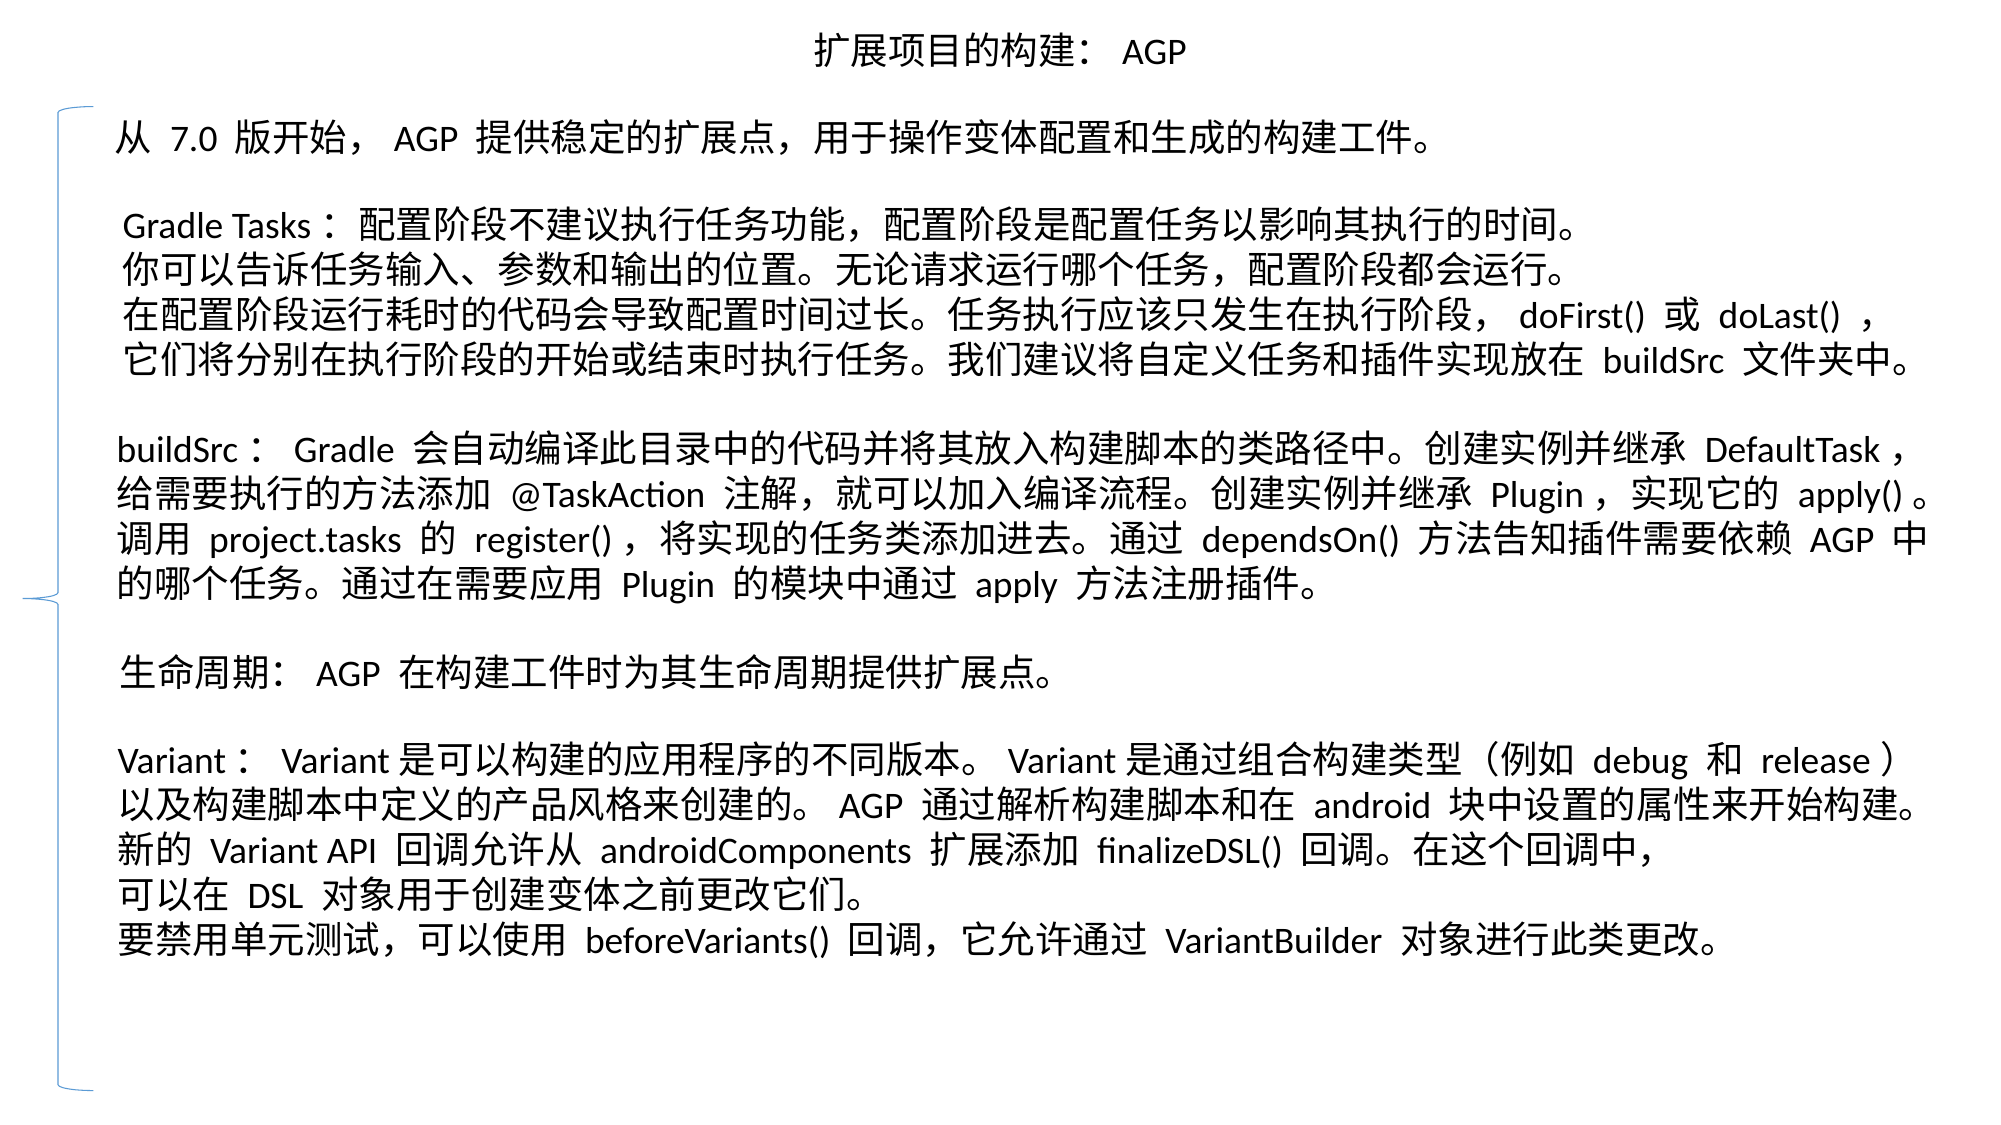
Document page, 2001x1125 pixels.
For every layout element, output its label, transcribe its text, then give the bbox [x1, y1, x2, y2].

text_box 生命周期：AGP 在构建工件时为其生命周期提供扩展点。 [105, 641, 1088, 701]
text_box buildSrc：Gradle 会自动编译此目录中的代码并将其放入构建脚本的类路径中。创建实例并继承 DefaultTask， 给需要执行的方法添加 @TaskAction 注解，就可以加入编译流程。创建实例并继承 Plugin，实现它的 apply()。 调用 project.tasks 的 register()，将实现的任务类添加进去。通过 dependsOn() 方法告知插件需要依赖 AGP 中 的哪个任务。通过在需要应用 Plugin 的模块中通过 apply 方法注册插件。 [101, 417, 1965, 613]
text_box 从 7.0 版开始，AGP 提供稳定的扩展点，用于操作变体配置和生成的构建工件。 [100, 106, 1466, 167]
text_box 扩展项目的构建：AGP [798, 19, 1202, 79]
text_box Variant：Variant是可以构建的应用程序的不同版本。Variant是通过组合构建类型（例如 debug 和 release） 以及构建脚本中定义的产品风格来创建的。AGP 通过解析构建脚本和在 android 块中设置的属性来开始构建。 新的 Variant API 回调允许从 androidComponents 扩展添加 finalizeDSL() 回调。在这个回调中， 可以在 DSL 对象用于创建变体之前更改它们。 要禁用单元测试，可以使用 beforeVariants() 回调，它允许通过 VariantBuilder 对象进行此类更改。 [102, 728, 1952, 1014]
text_box Gradle Tasks：配置阶段不建议执行任务功能，配置阶段是配置任务以影响其执行的时间。 你可以告诉任务输入、参数和输出的位置。无论请求运行哪个任务，配置阶段都会运行。 在配置阶段运行耗时的代码会导致配置时间过长。任务执行应该只发生在执行阶段，doFirst() 或 doLast() ， 它们将分别在执行阶段的开始或结束时执行任务。我们建议将自定义任务和插件实现放在 buildSrc 文件夹中。 [108, 193, 1945, 389]
text_box [22, 106, 94, 1092]
